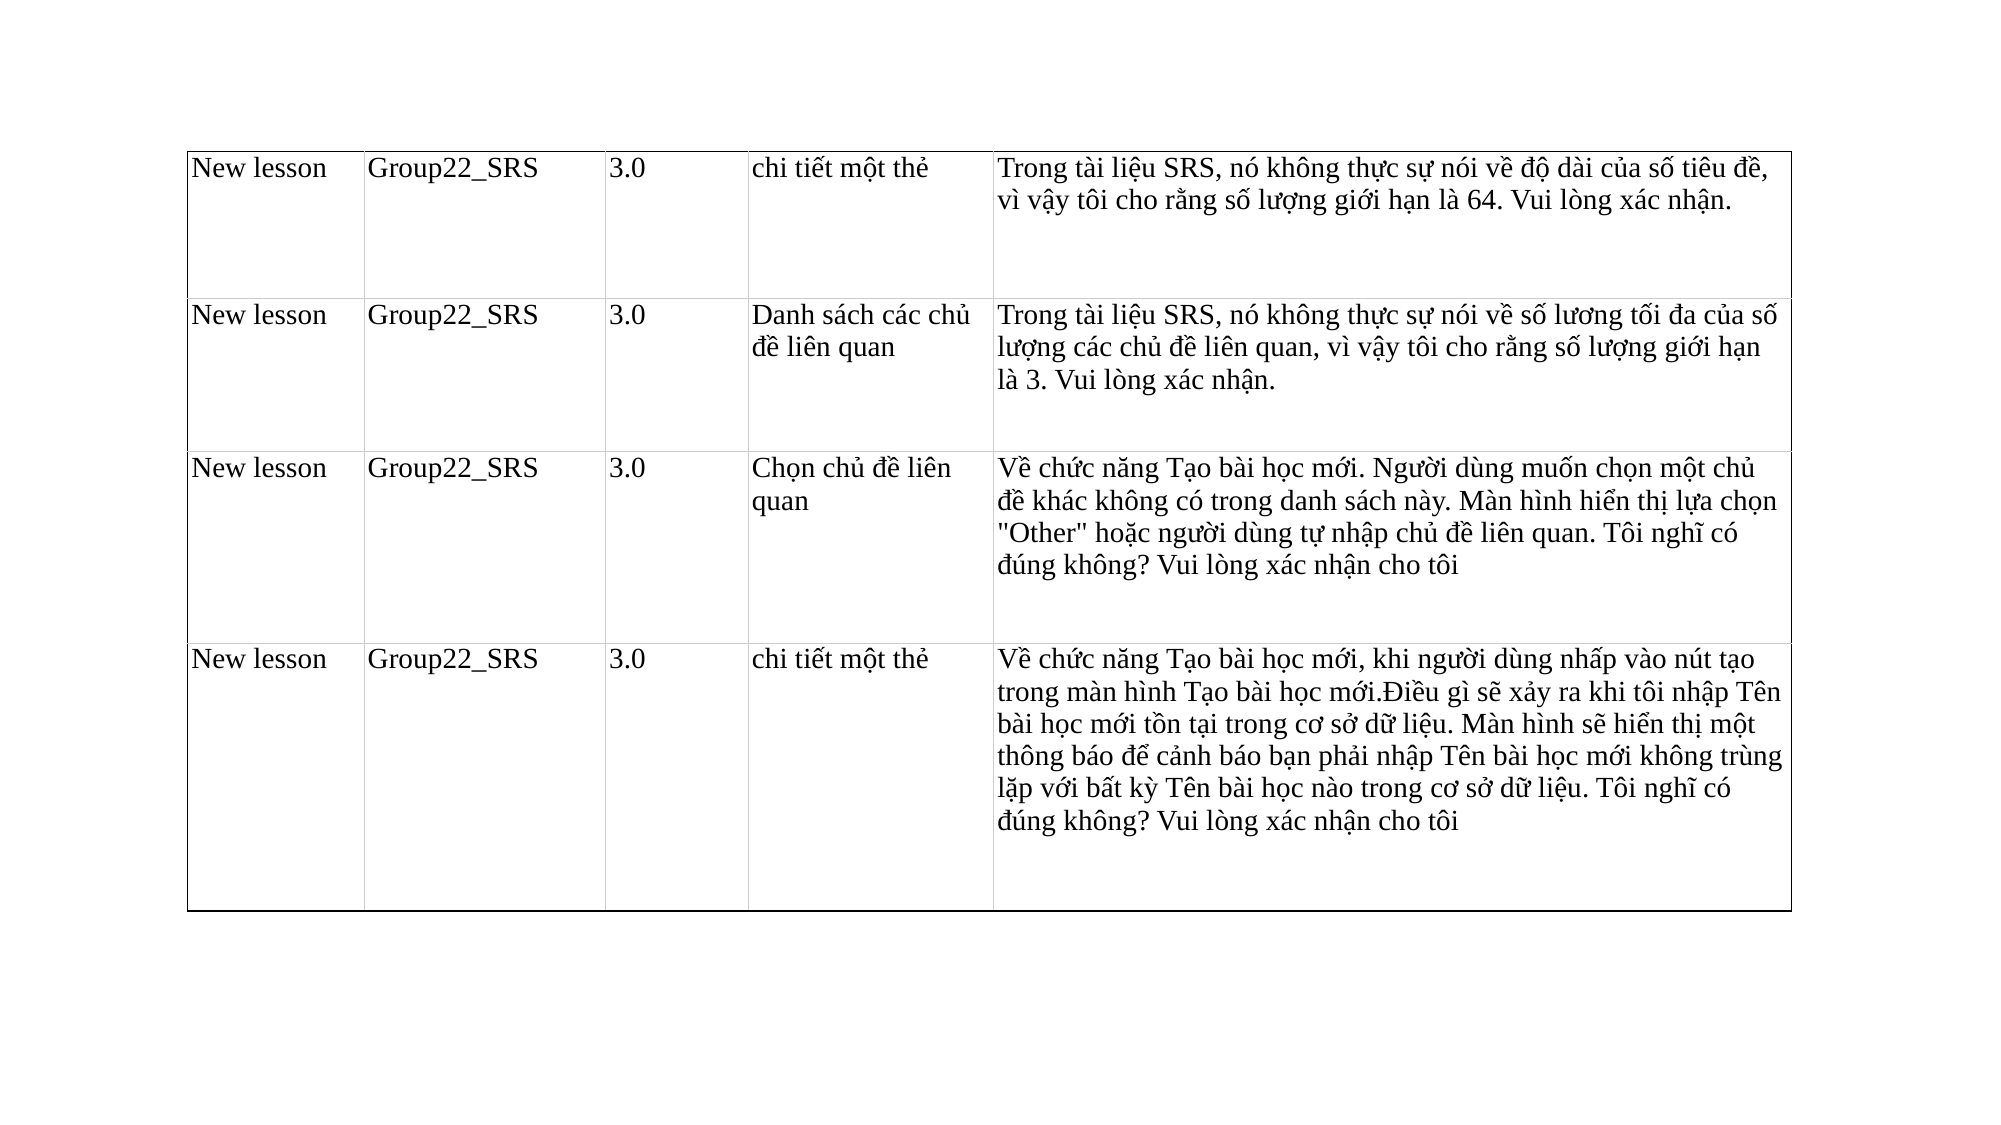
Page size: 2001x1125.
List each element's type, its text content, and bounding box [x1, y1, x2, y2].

table_cell Group22_SRS [365, 452, 605, 643]
table_cell New lesson [188, 452, 364, 643]
table_cell Về chức năng Tạo bài học mới. Người dùng muốn chọn một chủ đề khác không có trong danh sách này. Màn hình hiển thị lựa chọn "Other" hoặc người dùng tự nhập chủ đề liên quan. Tôi nghĩ có đúng không? Vui lòng xác nhận cho tôi [994, 452, 1791, 643]
table_cell Group22_SRS [365, 299, 605, 451]
table_header Group22_SRS [365, 152, 605, 298]
table_cell Chọn chủ đề liên quan [749, 452, 993, 643]
table_cell Danh sách các chủ đề liên quan [749, 299, 993, 451]
table_cell New lesson [188, 644, 364, 910]
table_cell 3.0 [606, 452, 748, 643]
table_cell New lesson [188, 299, 364, 451]
table_header chi tiết một thẻ [749, 152, 993, 298]
table_cell Về chức năng Tạo bài học mới, khi người dùng nhấp vào nút tạo trong màn hình Tạo bài học mới.Điều gì sẽ xảy ra khi tôi nhập Tên bài học mới tồn tại trong cơ sở dữ liệu. Màn hình sẽ hiển thị một thông báo để cảnh báo bạn phải nhập Tên bài học mới không trùng lặp với bất kỳ Tên bài học nào trong cơ sở dữ liệu. Tôi nghĩ có đúng không? Vui lòng xác nhận cho tôi [994, 644, 1791, 910]
table_cell chi tiết một thẻ [749, 644, 993, 910]
table_cell 3.0 [606, 299, 748, 451]
table_header 3.0 [606, 152, 748, 298]
table_header Trong tài liệu SRS, nó không thực sự nói về độ dài của số tiêu đề, vì vậy tôi cho rằng số lượng giới hạn là 64. Vui lòng xác nhận. [994, 152, 1791, 298]
table_cell Trong tài liệu SRS, nó không thực sự nói về số lương tối đa của số lượng các chủ đề liên quan, vì vậy tôi cho rằng số lượng giới hạn là 3. Vui lòng xác nhận. [994, 299, 1791, 451]
table_cell 3.0 [606, 644, 748, 910]
table_header New lesson [188, 152, 364, 298]
table_cell Group22_SRS [365, 644, 605, 910]
